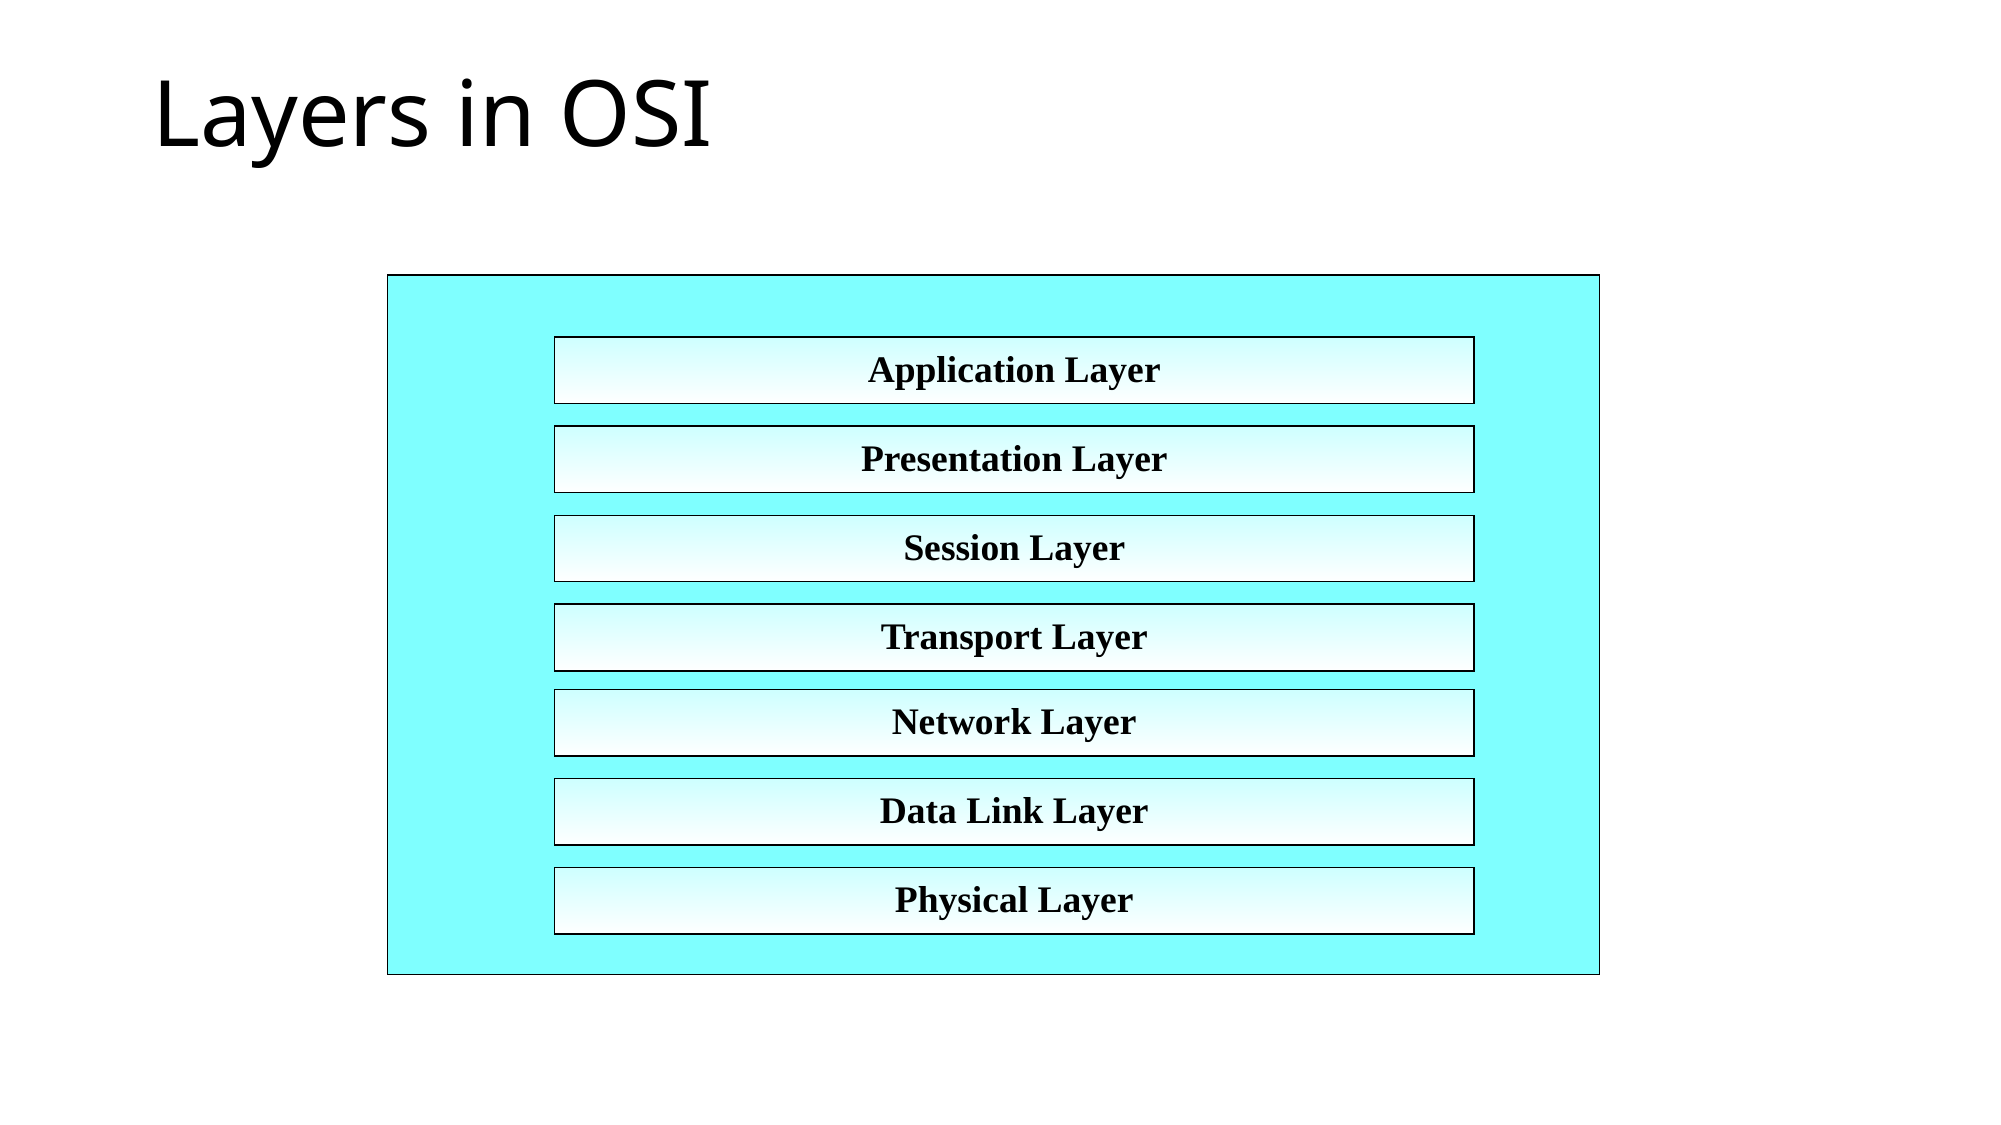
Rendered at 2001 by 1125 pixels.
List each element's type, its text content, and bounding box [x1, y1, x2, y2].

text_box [387, 274, 1600, 975]
text_box Layers in OSI [137, 59, 1863, 278]
